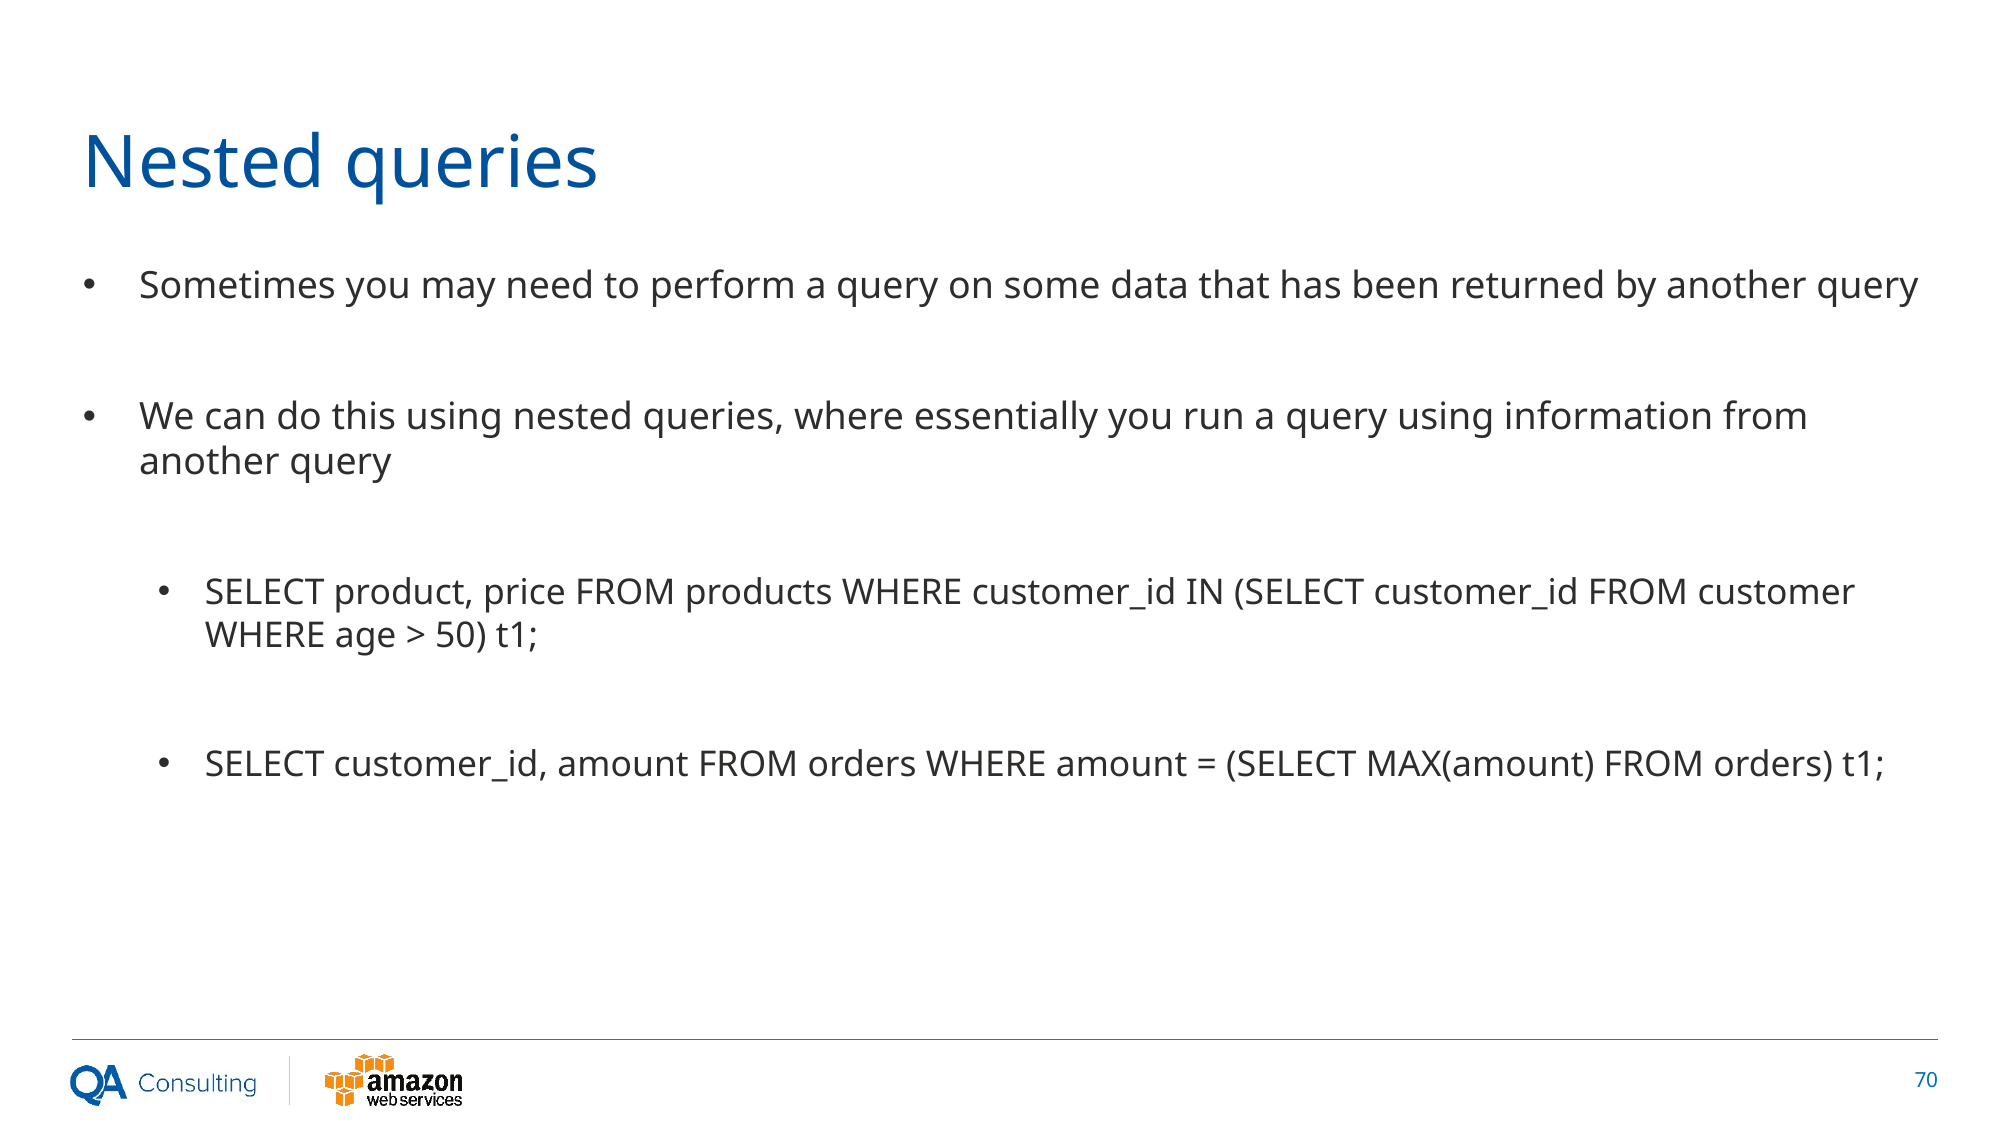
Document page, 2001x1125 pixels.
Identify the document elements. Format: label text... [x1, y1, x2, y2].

list Sometimes you may need to perform a query on some data that has been returned by another query We can do this using nested queries, where essentially you run a query using information from another query SELECT product, price FROM products WHERE customer_id IN (SELECT customer_id FROM customer WHERE age > 50) t1; SELECT customer_id, amount FROM orders WHERE amount = (SELECT MAX(amount) FROM orders) t1; [67, 253, 1939, 1000]
title Nested queries [67, 106, 1565, 210]
picture [48, 1047, 277, 1121]
picture [325, 1054, 462, 1106]
